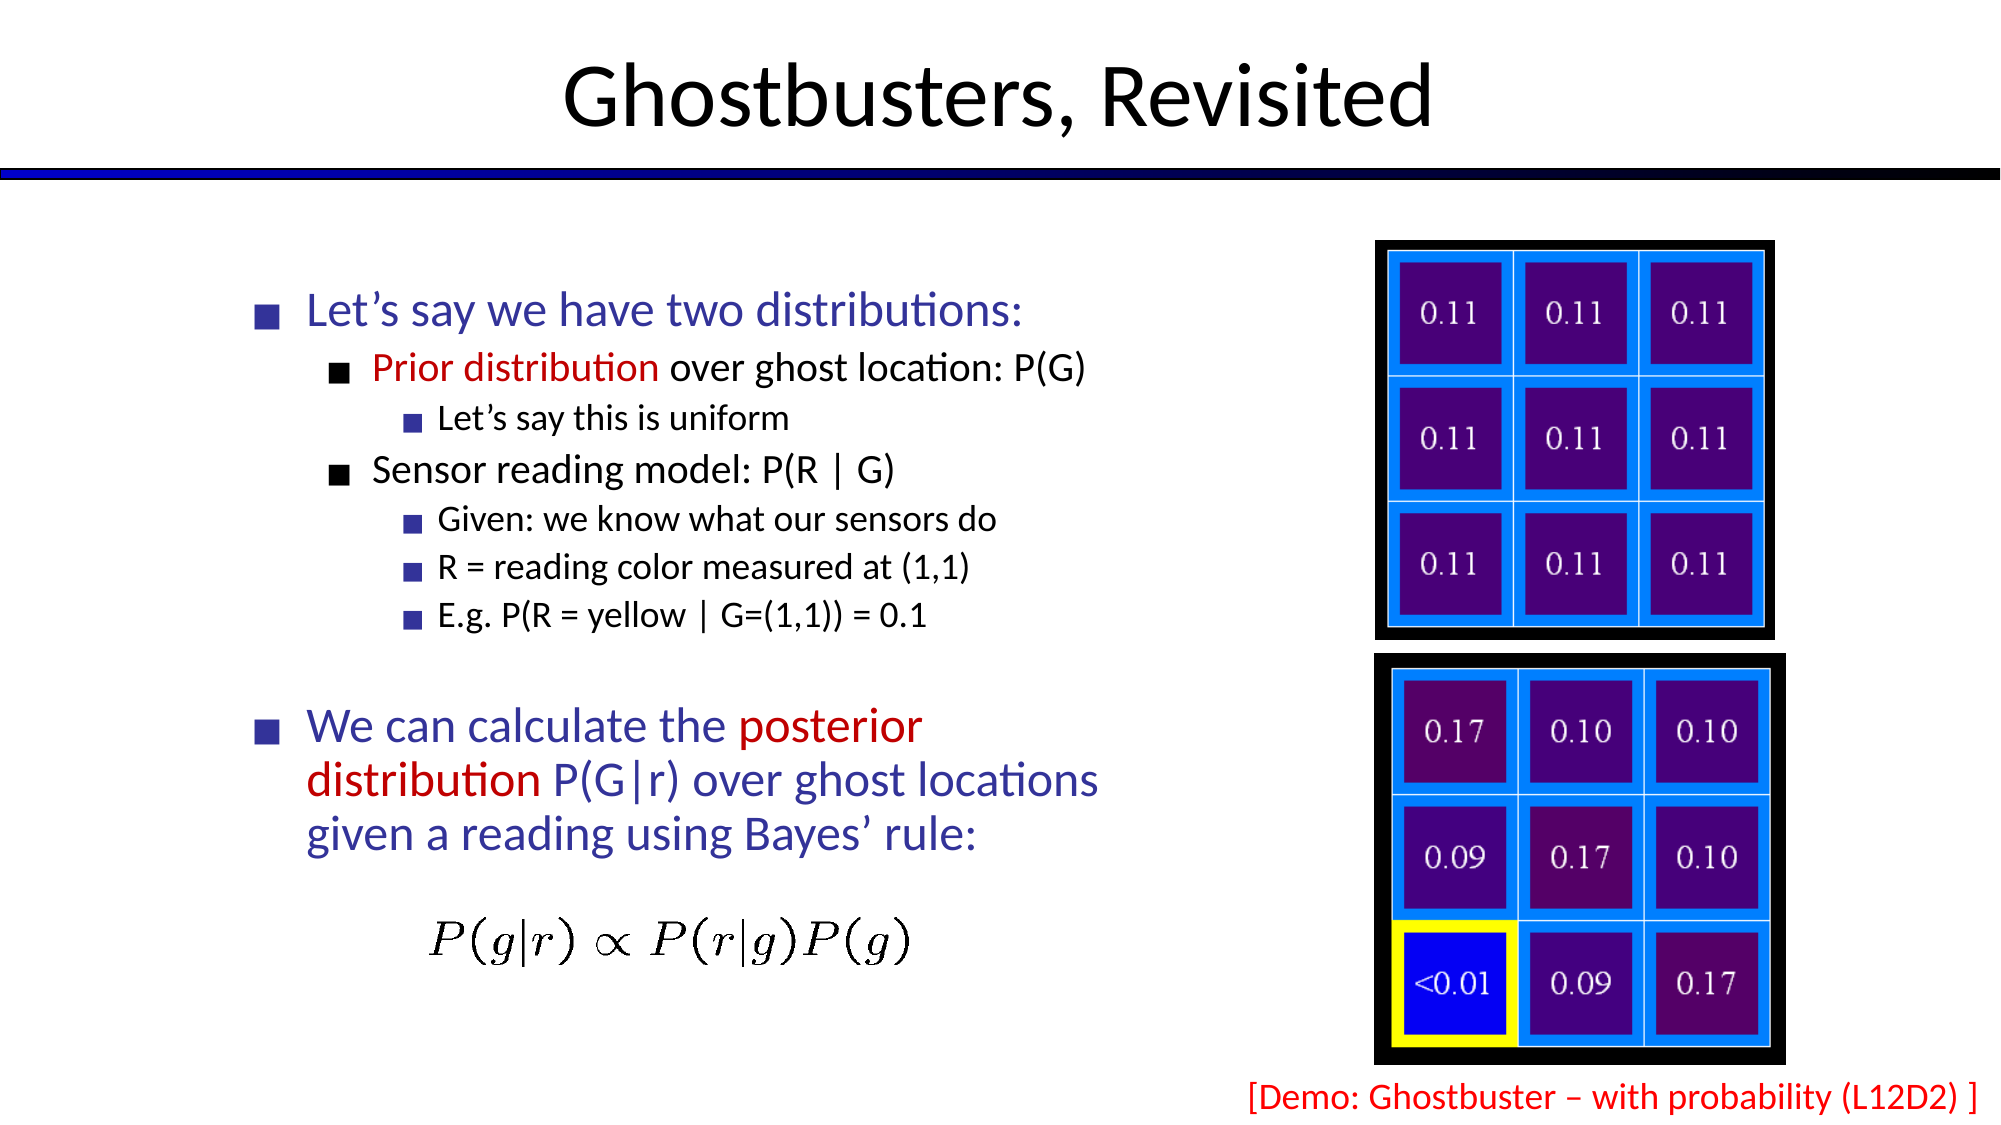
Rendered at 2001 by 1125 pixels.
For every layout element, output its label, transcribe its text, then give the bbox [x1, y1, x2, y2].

text_box [Demo: Ghostbuster – with probability (L12D2) ] [1232, 1064, 2000, 1125]
title Ghostbusters, Revisited [0, 0, 2000, 184]
picture [1374, 653, 1786, 1065]
picture [426, 917, 910, 970]
picture [1375, 240, 1775, 640]
list Let’s say we have two distributions: Prior distribution over ghost location: P(G) Let’s say this is uniform Sensor reading model: P(R | G) Given: we know what our sensors do R = reading color measured at (1,1) E.g. P(R = yellow | G=(1,1)) = 0.1 We can calculate the posterior distribution P(G|r) over ghost locations given a reading using Bayes’ rule: [235, 276, 1181, 964]
